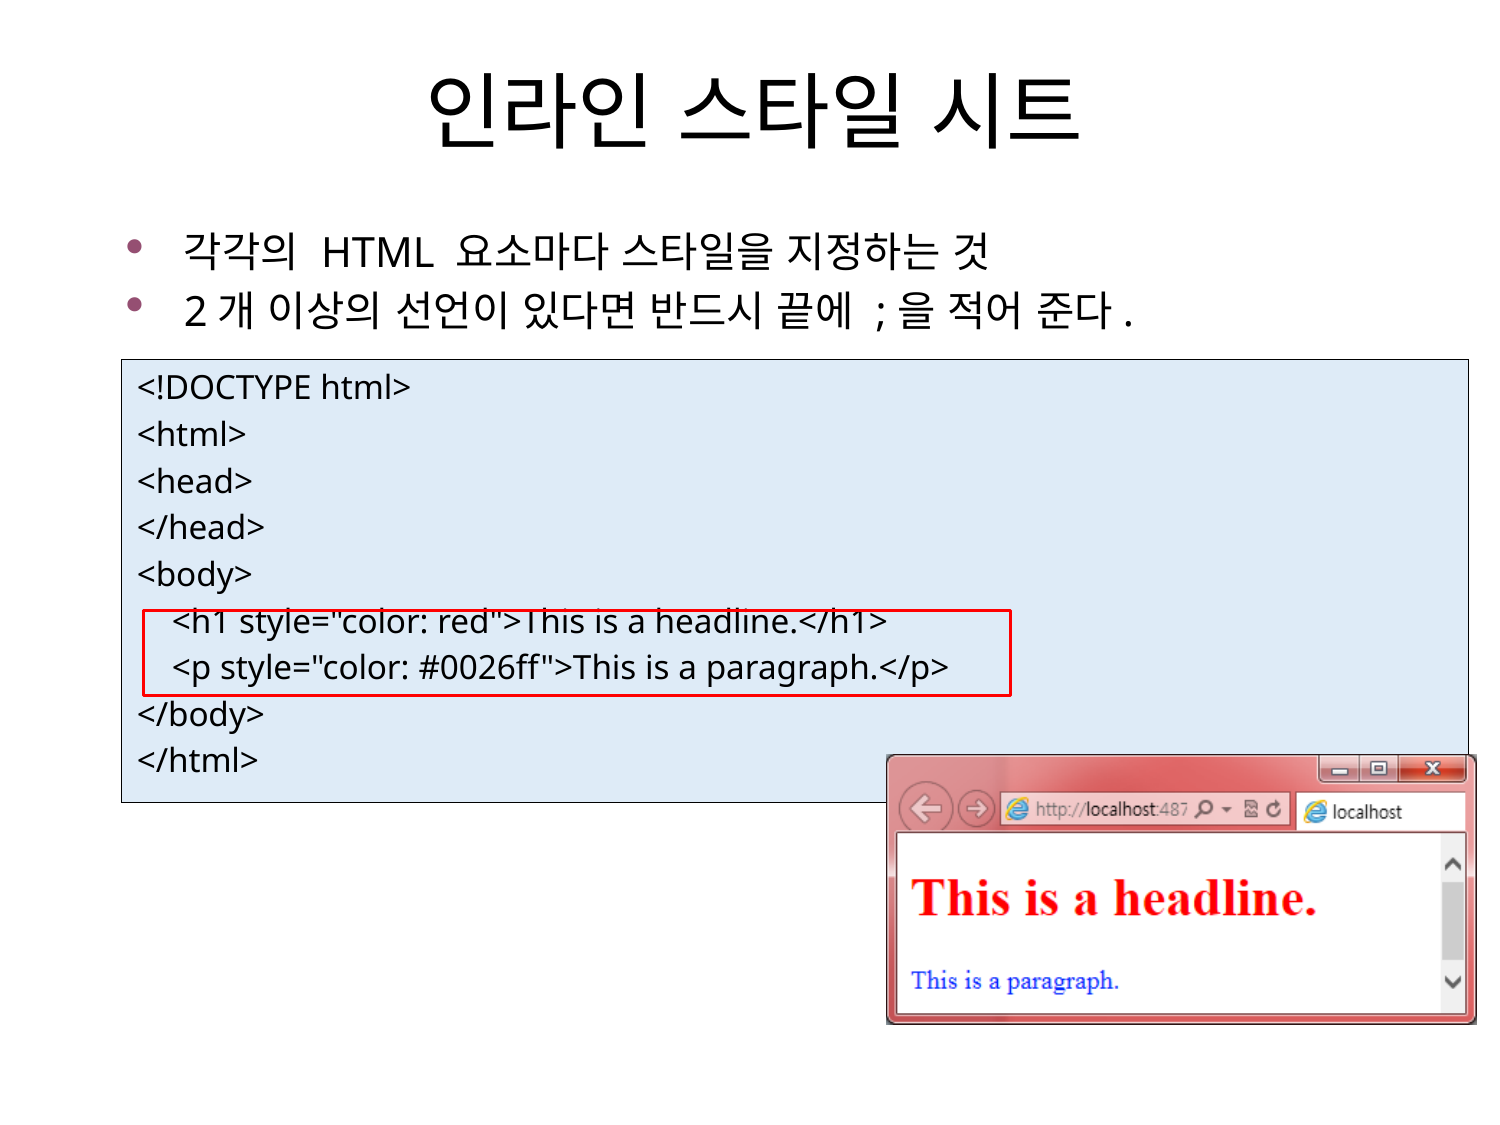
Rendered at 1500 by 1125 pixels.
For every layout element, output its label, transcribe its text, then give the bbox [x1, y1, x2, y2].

text_box [143, 610, 1011, 696]
list 각각의 HTML 요소마다 스타일을 지정하는 것 2개 이상의 선언이 있다면 반드시 끝에 ;을 적어 준다. [112, 218, 1460, 900]
title 인라인 스타일 시트 [46, 62, 1463, 157]
text_box <!DOCTYPE html> <html> <head> </head> <body> <h1 style="color: red">This is a headline.</h1> <p style="color: #0026ff">This is a paragraph.</p> </body> </html> [121, 359, 1469, 803]
picture [885, 754, 1477, 1026]
